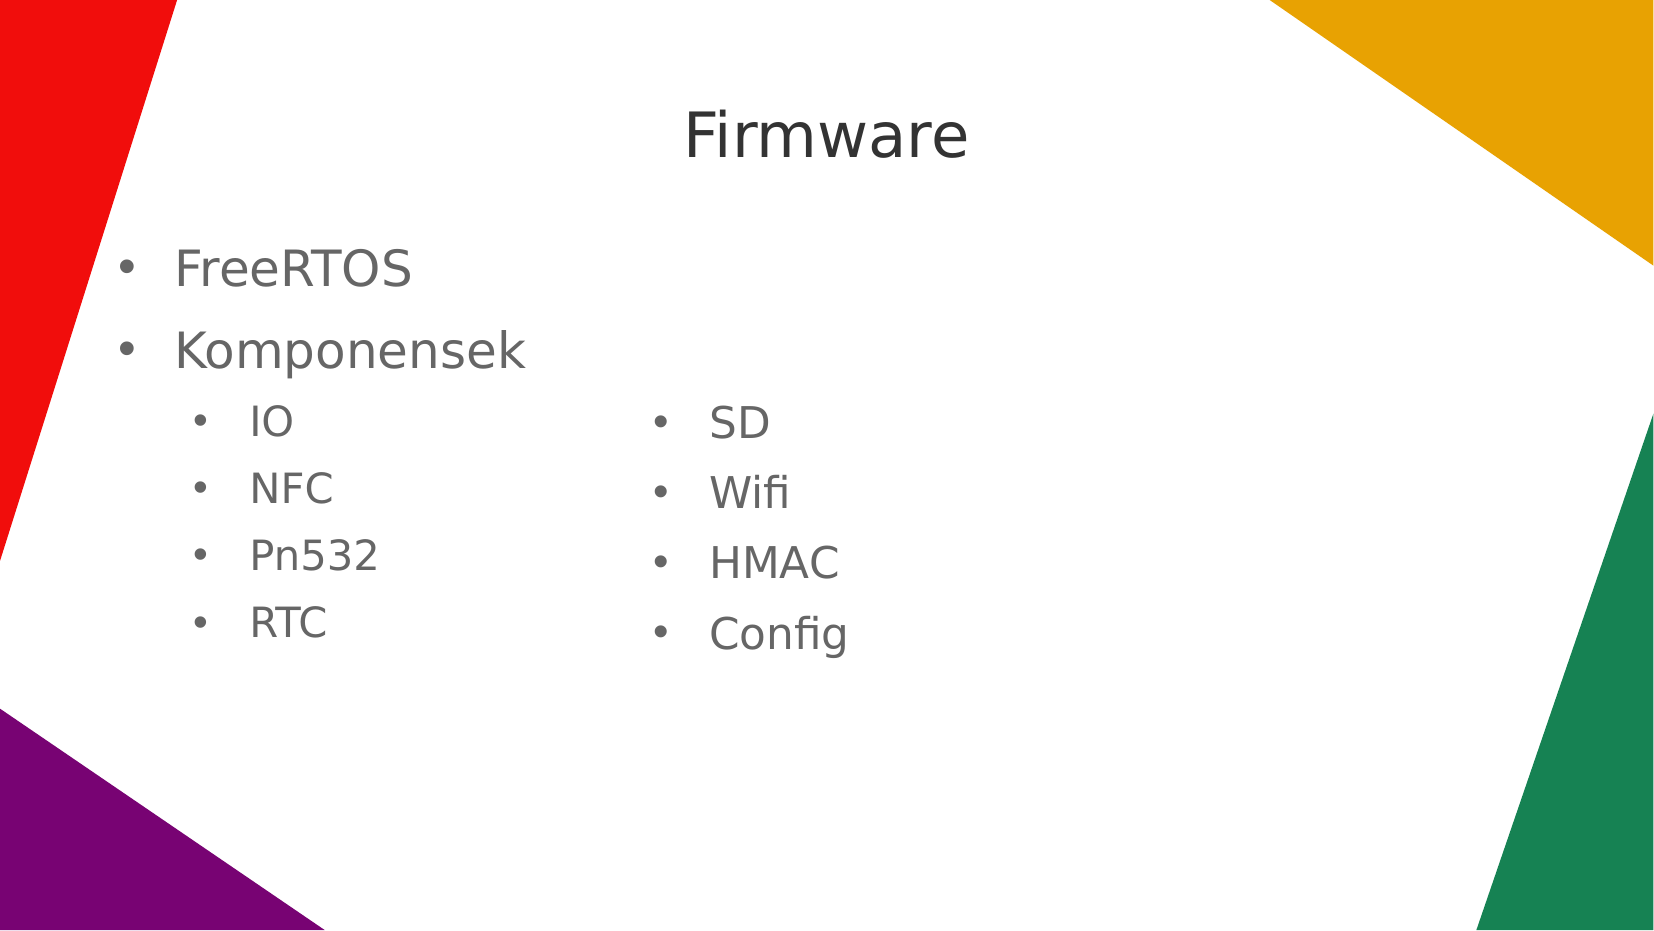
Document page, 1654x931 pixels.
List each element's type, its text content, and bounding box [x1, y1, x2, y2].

list FreeRTOS Komponensek IO NFC Pn532 RTC [118, 236, 563, 825]
title Firmware [118, 59, 1536, 207]
text_box SD Wifi HMAC Config [563, 387, 865, 666]
